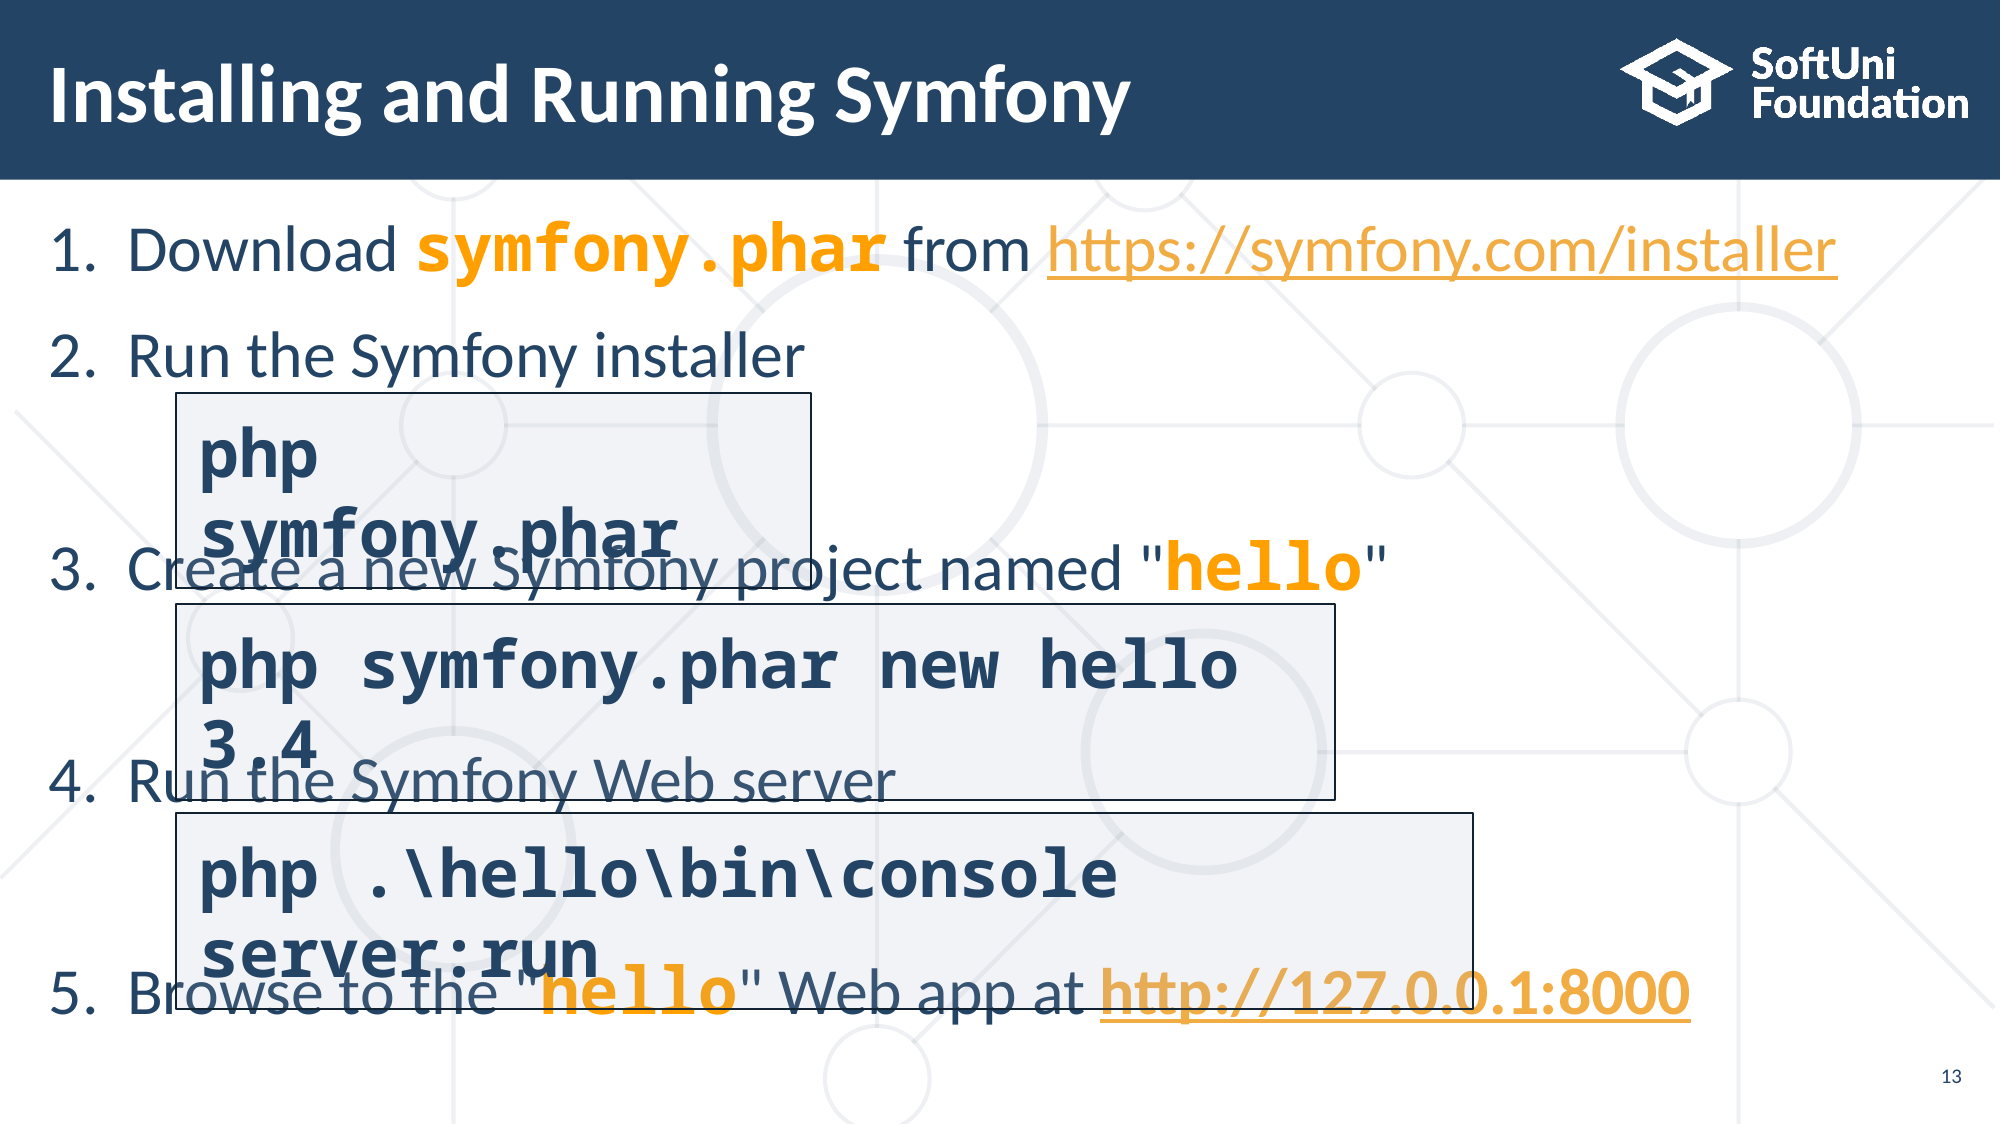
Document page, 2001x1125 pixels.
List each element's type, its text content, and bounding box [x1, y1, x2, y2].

list Download symfony.phar from https://symfony.com/installer Run the Symfony installer Create a new Symfony project named "hello" Run the Symfony Web server Browse to the "hello" Web app at http://127.0.0.1:8000 [31, 196, 1970, 1050]
picture [1619, 38, 1968, 126]
title Installing and Running Symfony [31, 16, 1591, 162]
text_box php symfony.phar [176, 393, 811, 589]
text_box php .\hello\bin\console server:run [176, 813, 1473, 1009]
slide_number 13 [1897, 1049, 1968, 1101]
text_box php symfony.phar new hello 3.4 [176, 604, 1335, 800]
